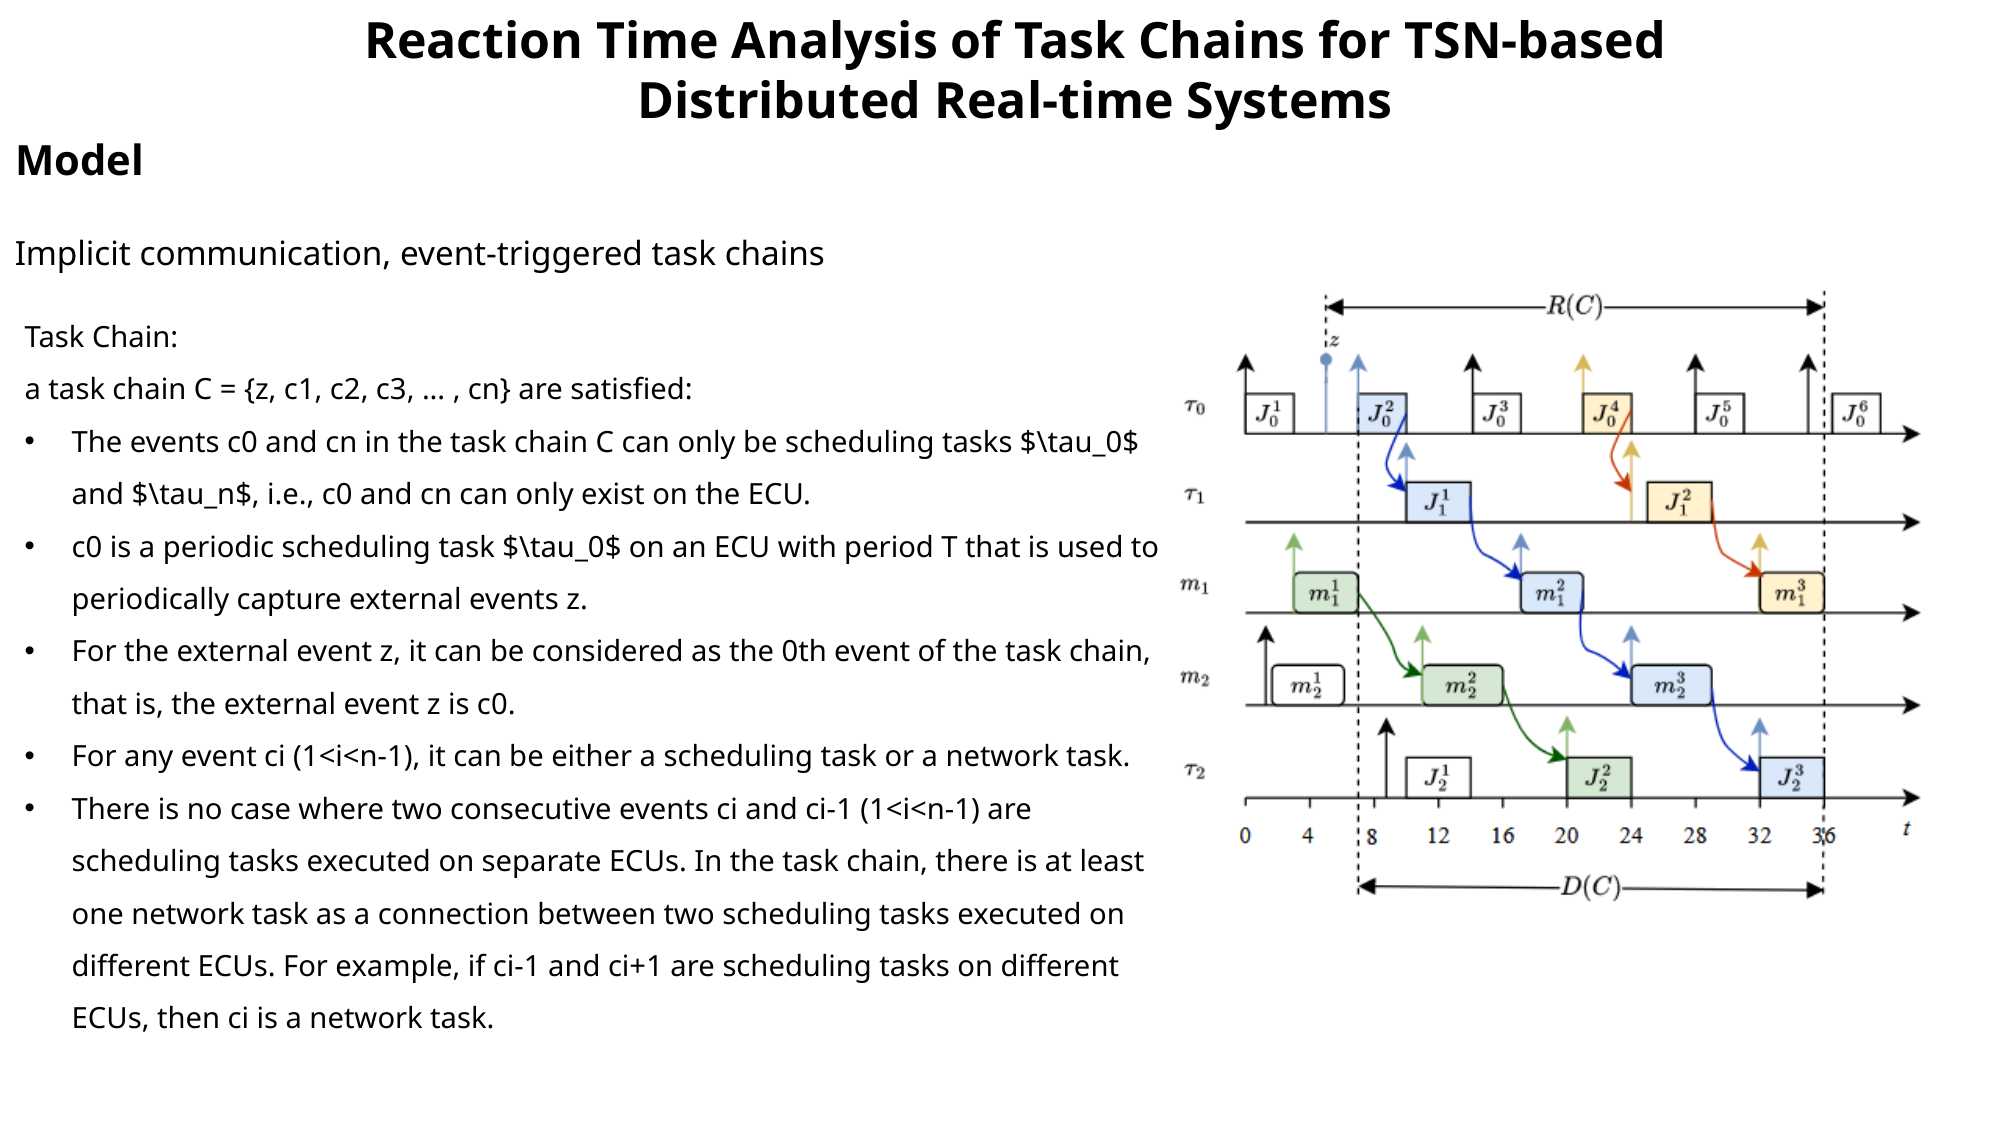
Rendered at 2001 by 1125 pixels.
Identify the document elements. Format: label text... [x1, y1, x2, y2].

text_box Task Chain: a task chain C = {z, c1, c2, c3, ... , cn} are satisfied: The events c0 and cn in the task chain C can only be scheduling tasks $\tau_0$ and $\tau_n$, i.e., c0 and cn can only exist on the ECU. c0 is a periodic scheduling task $\tau_0$ on an ECU with period T that is used to periodically capture external events z. For the external event z, it can be considered as the 0th event of the task chain, that is, the external event z is c0. For any event ci (1<i<n-1), it can be either a scheduling task or a network task. There is no case where two consecutive events ci and ci-1 (1<i<n-1) are scheduling tasks executed on separate ECUs. In the task chain, there is at least one network task as a connection between two scheduling tasks executed on different ECUs. For example, if ci-1 and ci+1 are scheduling tasks on different ECUs, then ci is a network task. [9, 293, 1179, 1043]
text_box Implicit communication, event-triggered task chains [0, 205, 1211, 280]
picture [1160, 266, 1935, 920]
text_box Reaction Time Analysis of Task Chains for TSN-based Distributed Real-time Systems [207, 1, 1823, 136]
title Model [0, 137, 415, 186]
